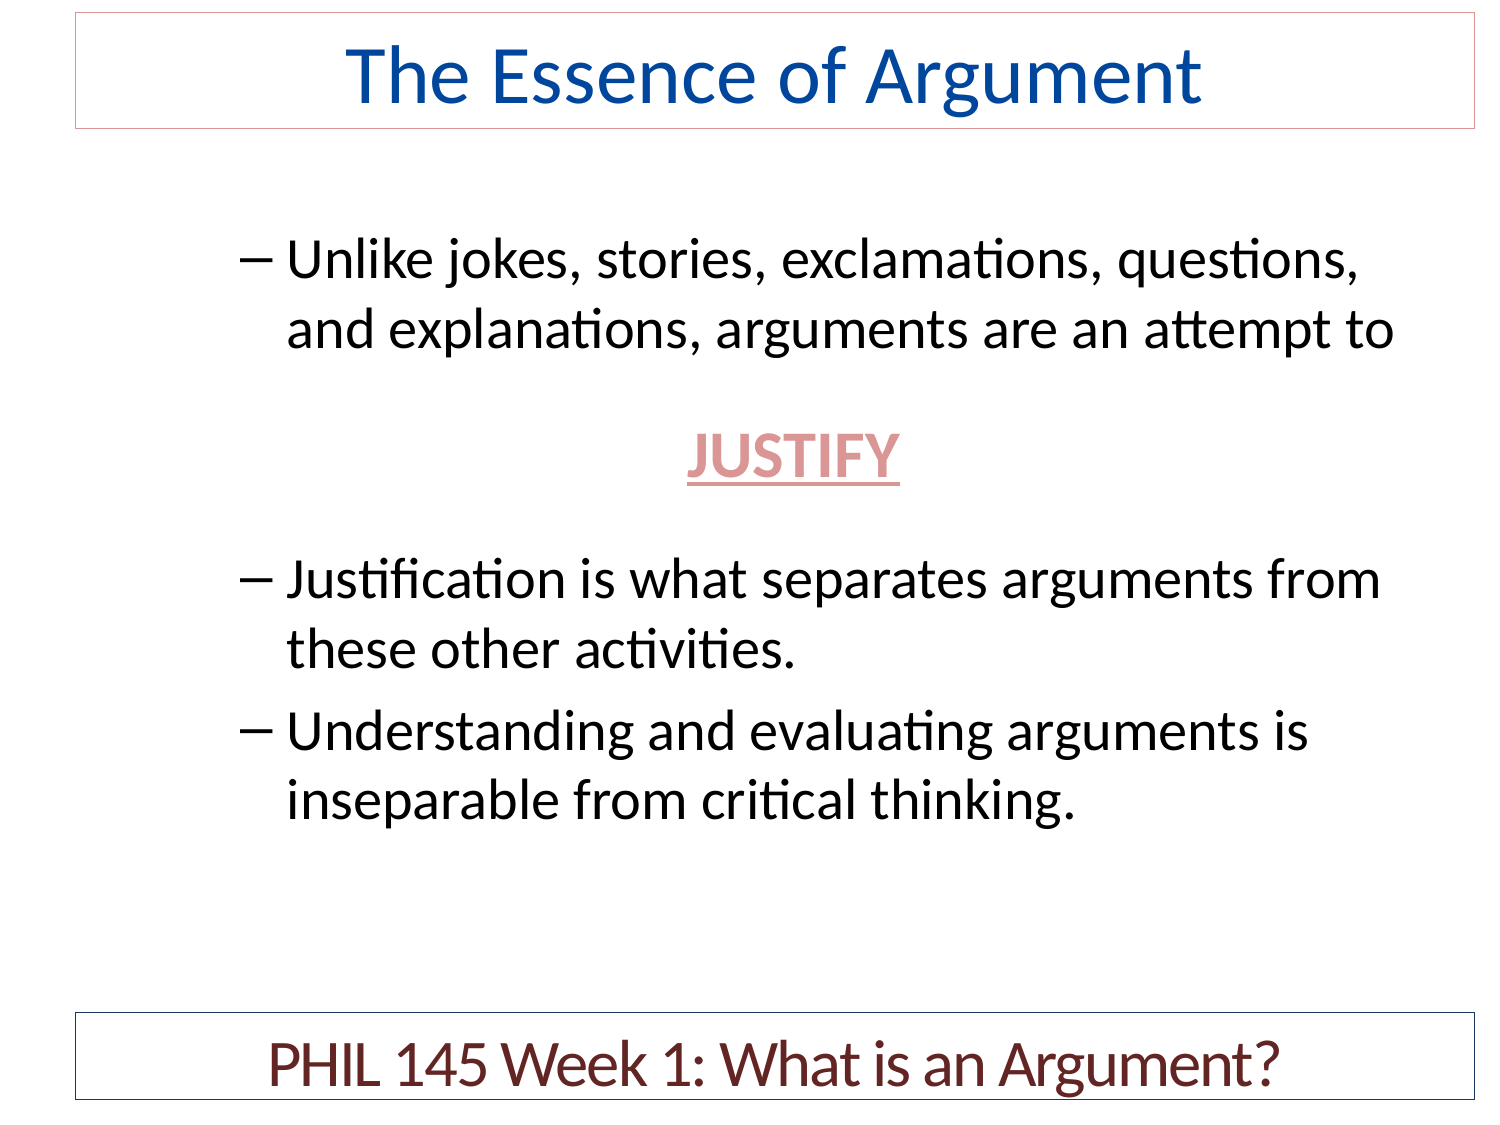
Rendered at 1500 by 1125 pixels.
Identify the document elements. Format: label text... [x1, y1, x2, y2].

list Unlike jokes, stories, exclamations, questions, and explanations, arguments are an attempt to JUSTIFY Justification is what separates arguments from these other activities. Understanding and evaluating arguments is inseparable from critical thinking. [150, 212, 1438, 963]
text_box PHIL 145 Week 1: What is an Argument? [75, 1012, 1475, 1100]
title The Essence of Argument [75, 12, 1475, 129]
